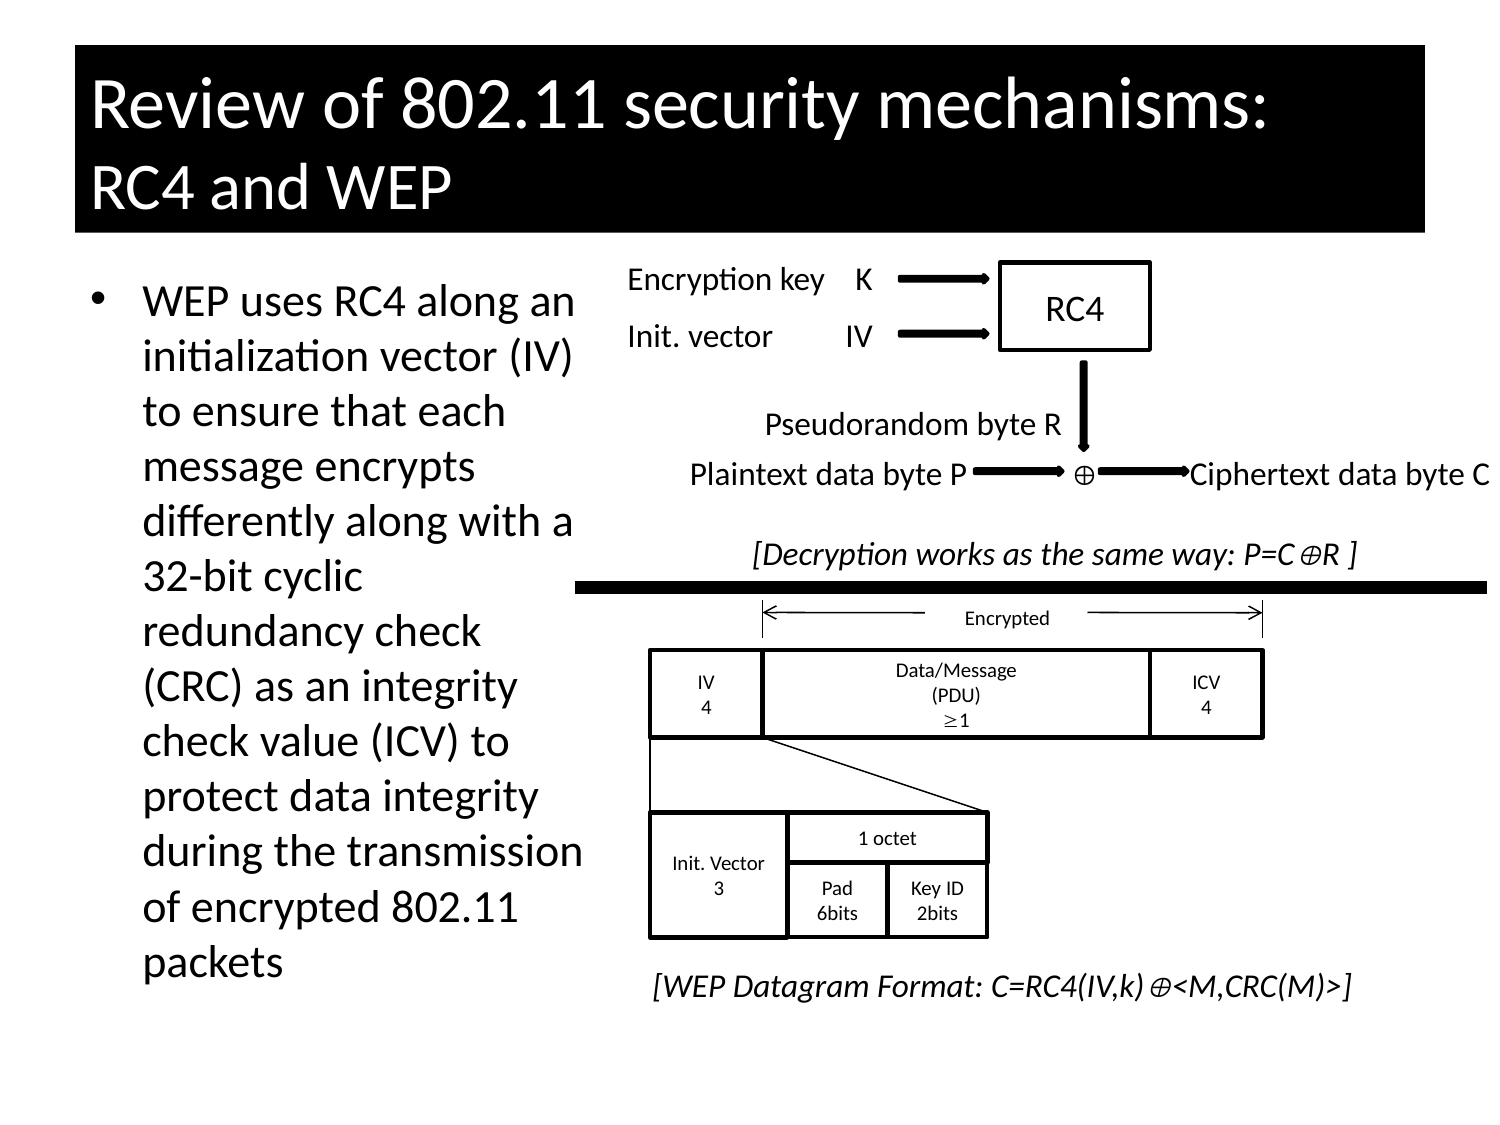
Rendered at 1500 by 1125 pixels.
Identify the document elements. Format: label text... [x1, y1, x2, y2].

text_box [897, 328, 990, 340]
text_box IV [824, 306, 888, 362]
text_box Key ID 2bits [885, 860, 989, 939]
text_box K [824, 249, 888, 305]
text_box Pad 6bits [785, 860, 885, 939]
text_box Pseudorandom byte R [750, 394, 1079, 450]
text_box Encrypted [950, 597, 1075, 637]
title Review of 802.11 security mechanisms: RC4 and WEP [75, 45, 1425, 233]
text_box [762, 737, 988, 813]
text_box Init. Vector 3 [648, 810, 789, 940]
text_box IV 4 [648, 648, 760, 740]
text_box [972, 467, 1049, 476]
text_box [897, 273, 990, 285]
text_box [WEP Datagram Format: C=RC4(IV,k)<M,CRC(M)>] [637, 956, 1400, 1012]
text_box [Decryption works as the same way: P=CR ] [737, 524, 1400, 580]
list WEP uses RC4 along an initialization vector (IV) to ensure that each message encrypts differently along with a 32-bit cyclic redundancy check (CRC) as an integrity check value (ICV) to protect data integrity during the transmission of encrypted 802.11 packets [75, 262, 600, 1005]
text_box Data/Message (PDU) 1 [760, 648, 1148, 740]
text_box Plaintext data byte P [675, 444, 1013, 500]
text_box RC4 [998, 260, 1152, 352]
text_box Encryption key [612, 249, 824, 305]
text_box 1 octet [785, 817, 990, 865]
text_box Ciphertext data byte C [1175, 444, 1500, 500]
text_box  [1049, 444, 1113, 500]
text_box Init. vector [612, 306, 824, 362]
text_box [1097, 467, 1175, 476]
text_box ICV 4 [1148, 648, 1265, 740]
text_box [1079, 360, 1088, 444]
